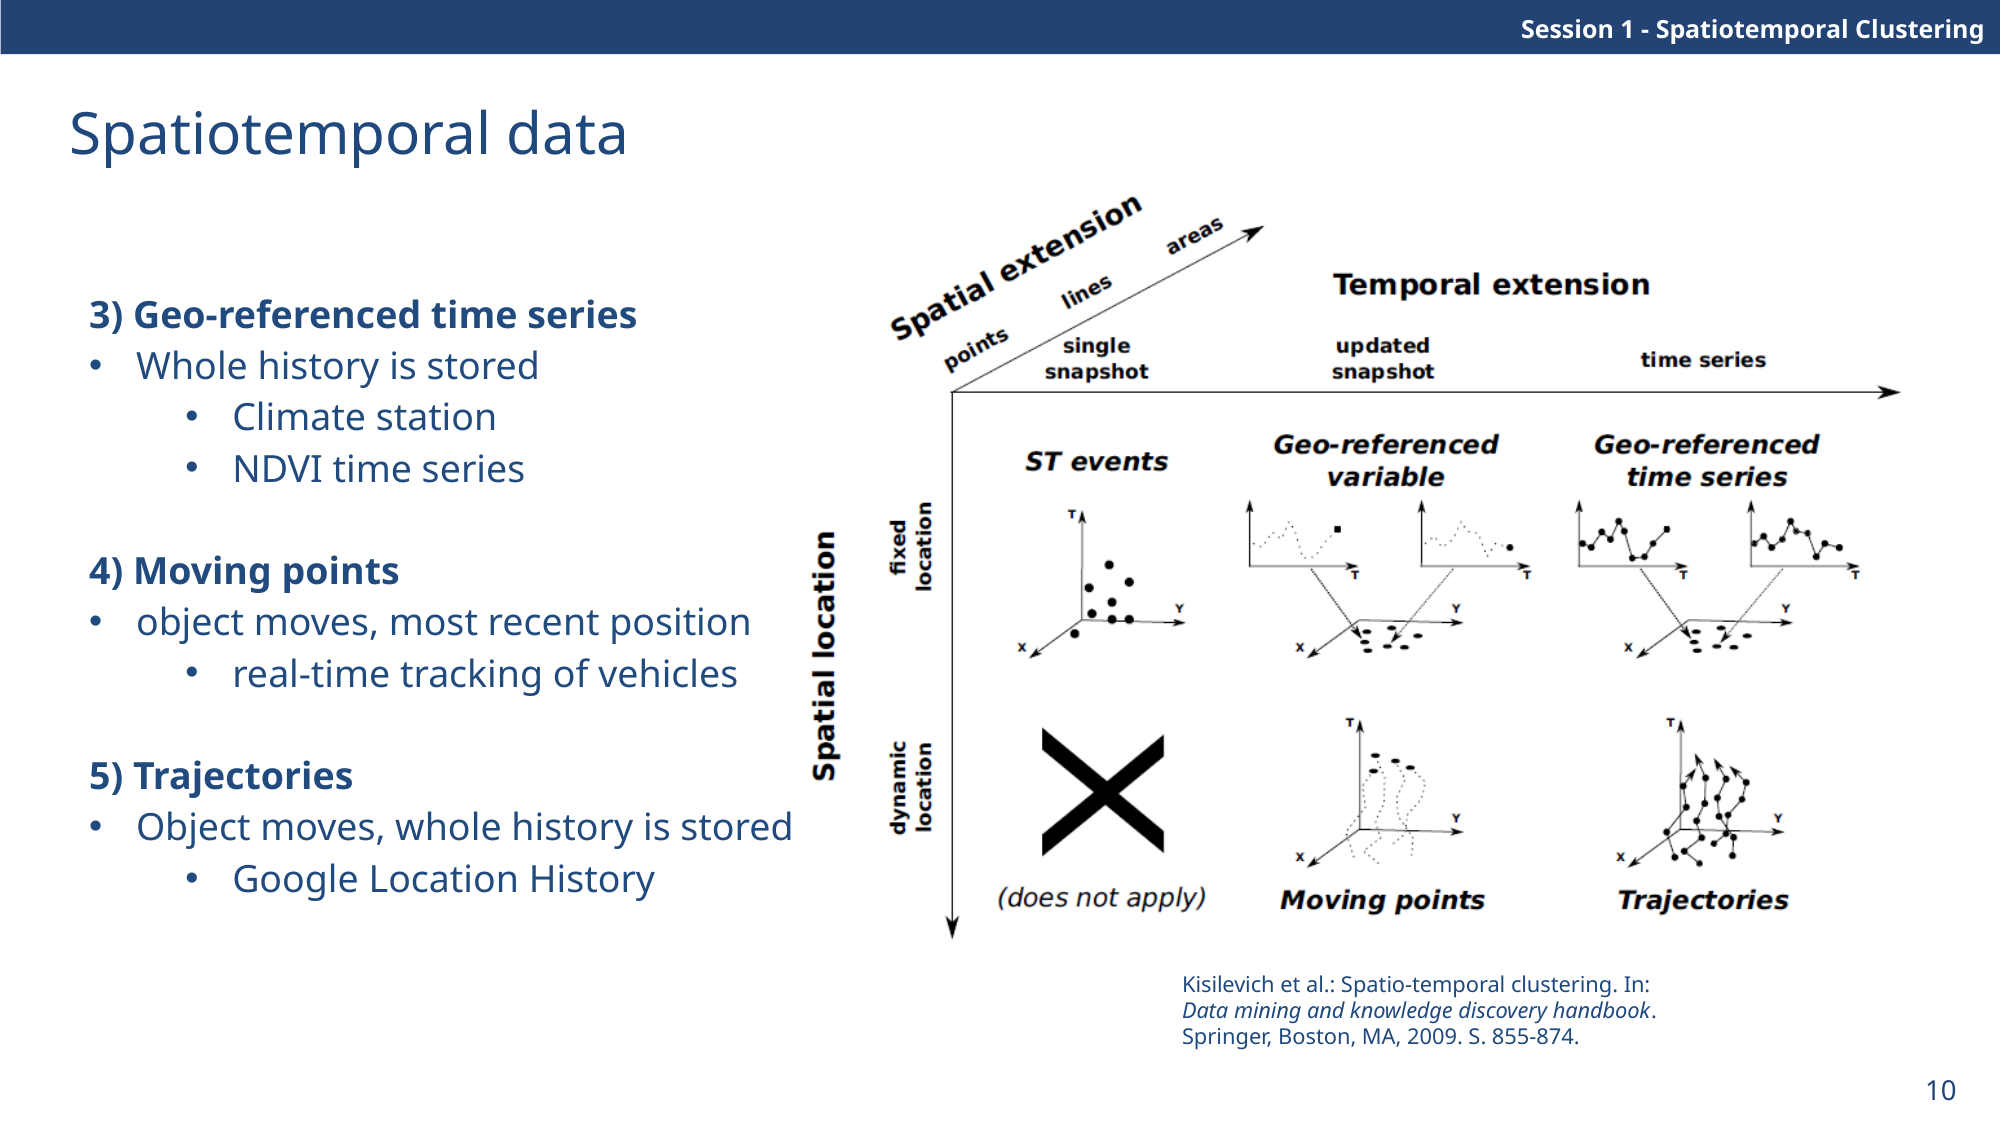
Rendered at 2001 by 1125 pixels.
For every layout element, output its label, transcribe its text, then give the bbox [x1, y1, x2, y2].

text_box 3) Geo-referenced time series Whole history is stored Climate station NDVI time series 4) Moving points object moves, most recent position real-time tracking of vehicles 5) Trajectories Object moves, whole history is stored Google Location History [74, 283, 810, 1010]
text_box Kisilevich et al.: Spatio-temporal clustering. In: Data mining and knowledge discovery handbook. Springer, Boston, MA, 2009. S. 855-874. [1167, 1001, 1678, 1057]
title Spatiotemporal data [55, 89, 1780, 183]
picture [763, 151, 1981, 992]
